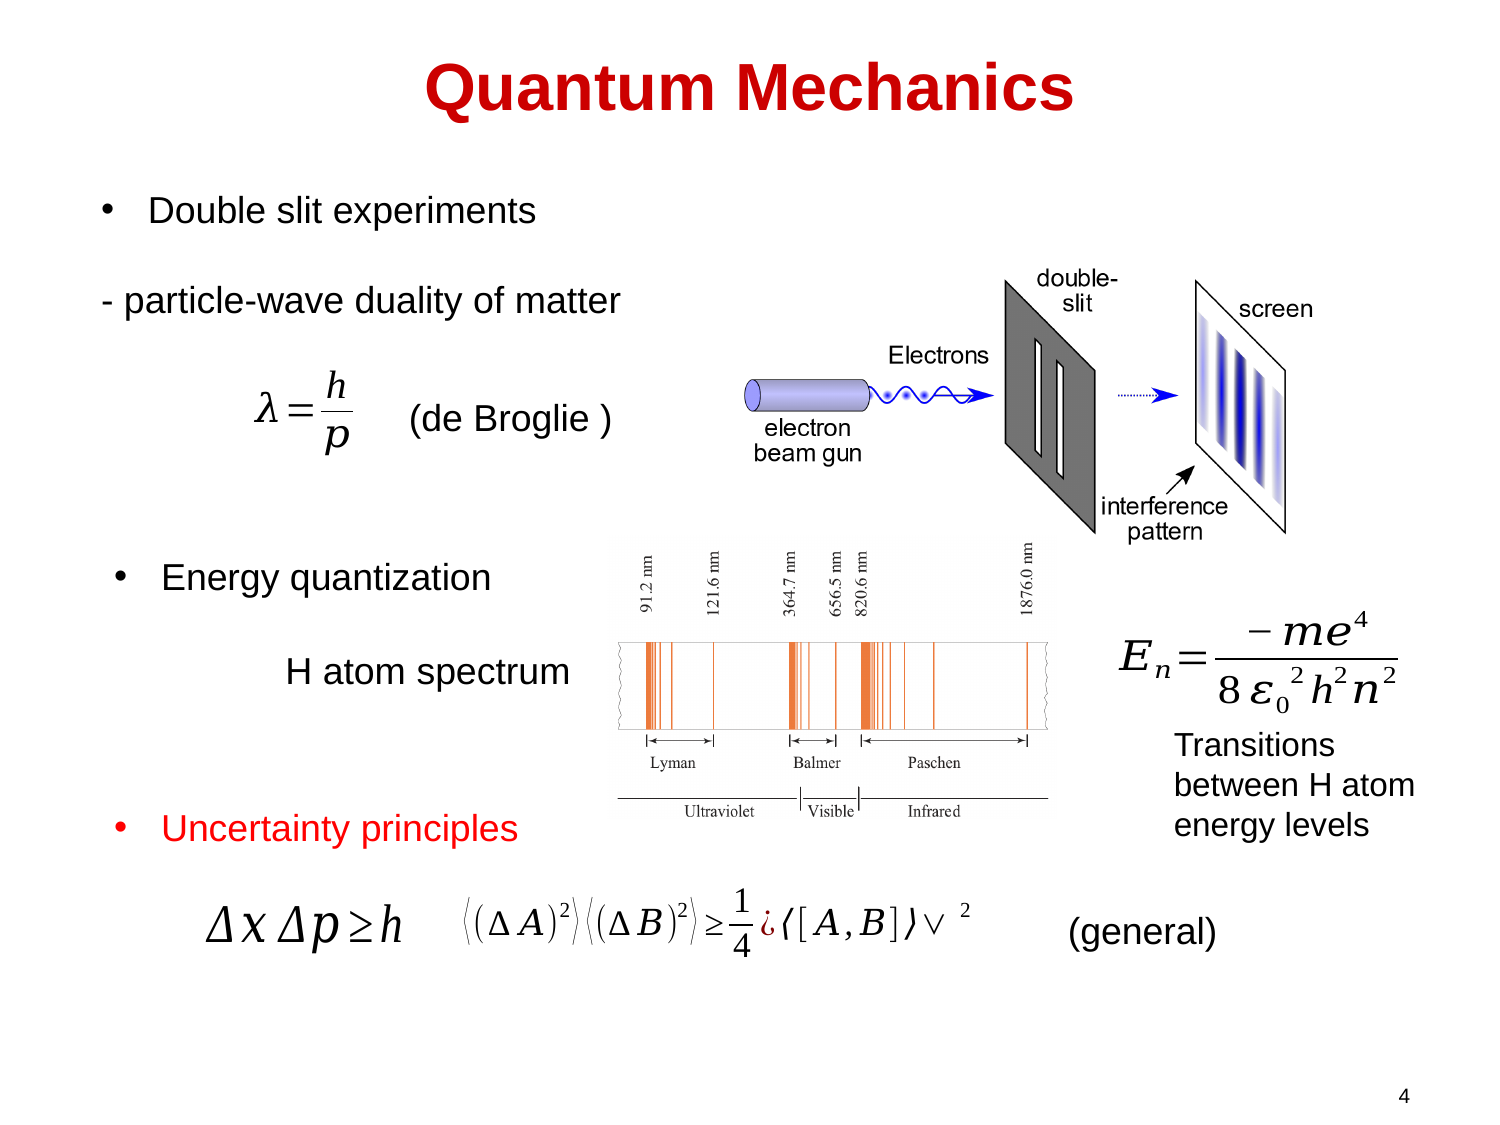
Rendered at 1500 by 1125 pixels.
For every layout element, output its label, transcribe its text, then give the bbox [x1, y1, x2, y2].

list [606, 535, 1057, 820]
text_box Double slit experiments - particle-wave duality of matter [86, 178, 1376, 328]
title Quantum Mechanics [0, 0, 1500, 169]
picture [743, 251, 1370, 552]
text_box (general) [1053, 899, 1312, 960]
text_box Uncertainty principles [99, 796, 588, 857]
text_box Energy quantization [1061, 561, 1302, 651]
text_box Transitions between H atom energy levels [1158, 716, 1484, 851]
slide_number 4 [1074, 1049, 1426, 1103]
text_box H atom spectrum [270, 639, 601, 700]
text_box Energy quantization [99, 545, 601, 651]
